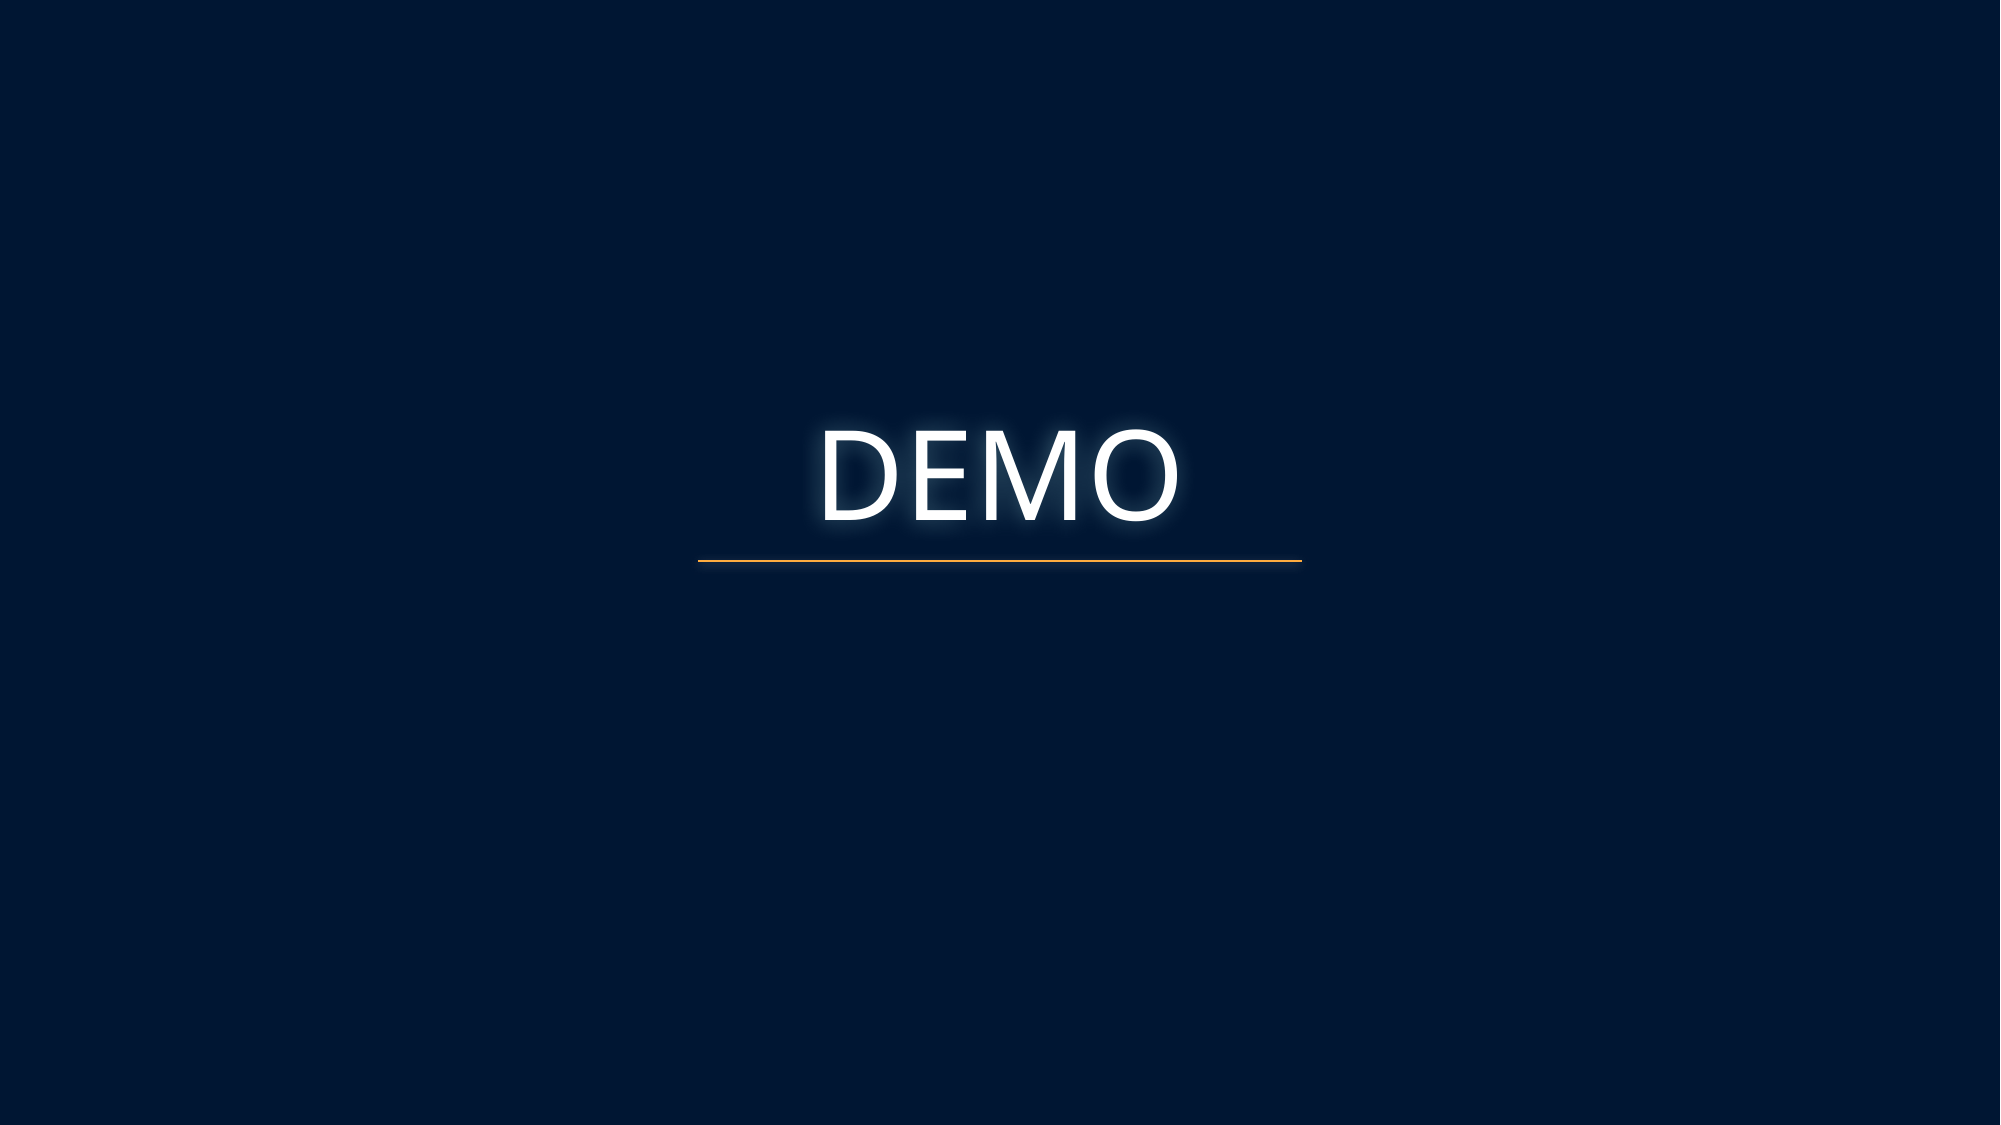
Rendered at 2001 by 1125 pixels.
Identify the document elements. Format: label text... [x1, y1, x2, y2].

title DEMO [475, 426, 1525, 568]
